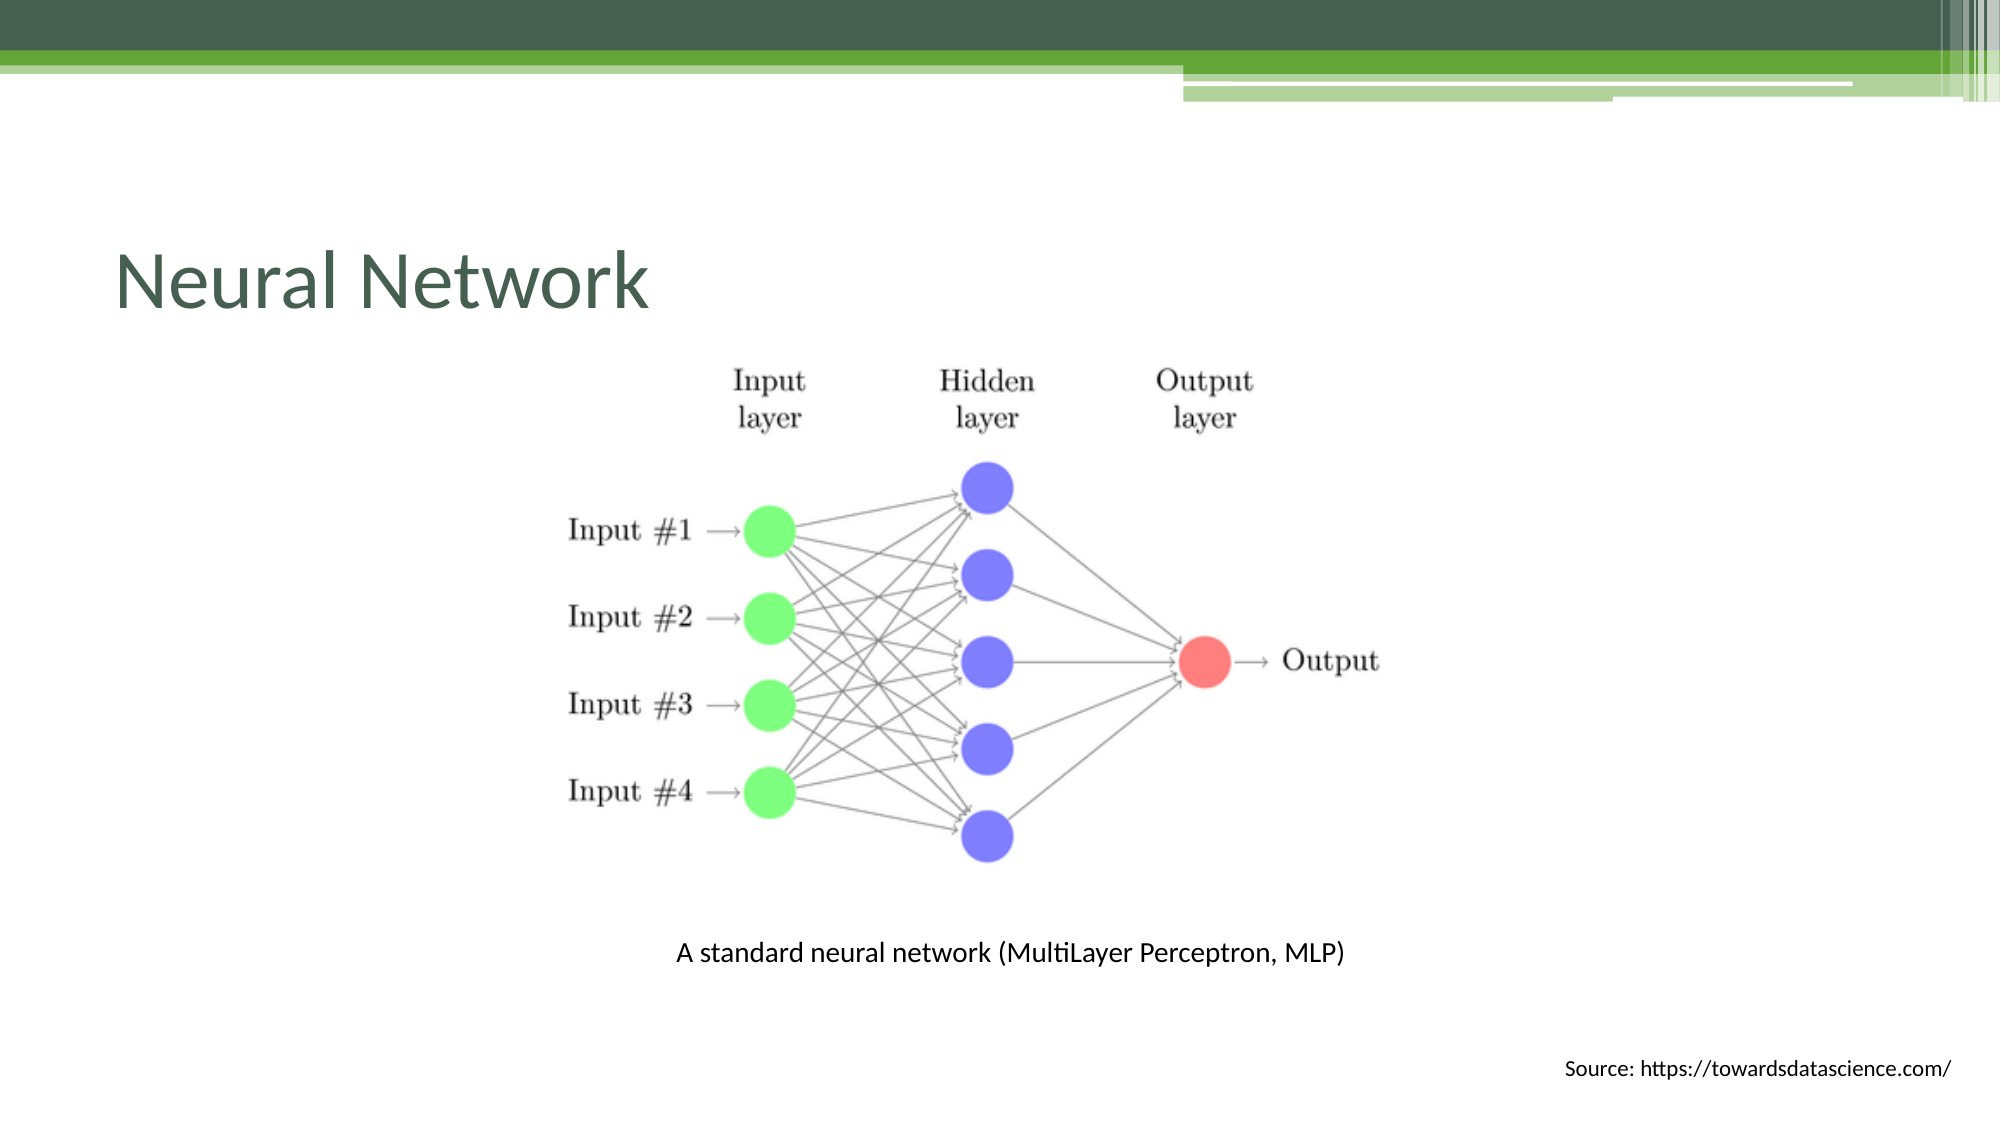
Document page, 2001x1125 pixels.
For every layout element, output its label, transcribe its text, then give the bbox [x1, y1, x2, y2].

text_box A standard neural network (MultiLayer Perceptron, MLP) [661, 925, 1361, 976]
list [543, 344, 1406, 878]
title Neural Network [99, 187, 1900, 363]
text_box Source: https://towardsdatascience.com/ [1550, 1046, 1968, 1089]
